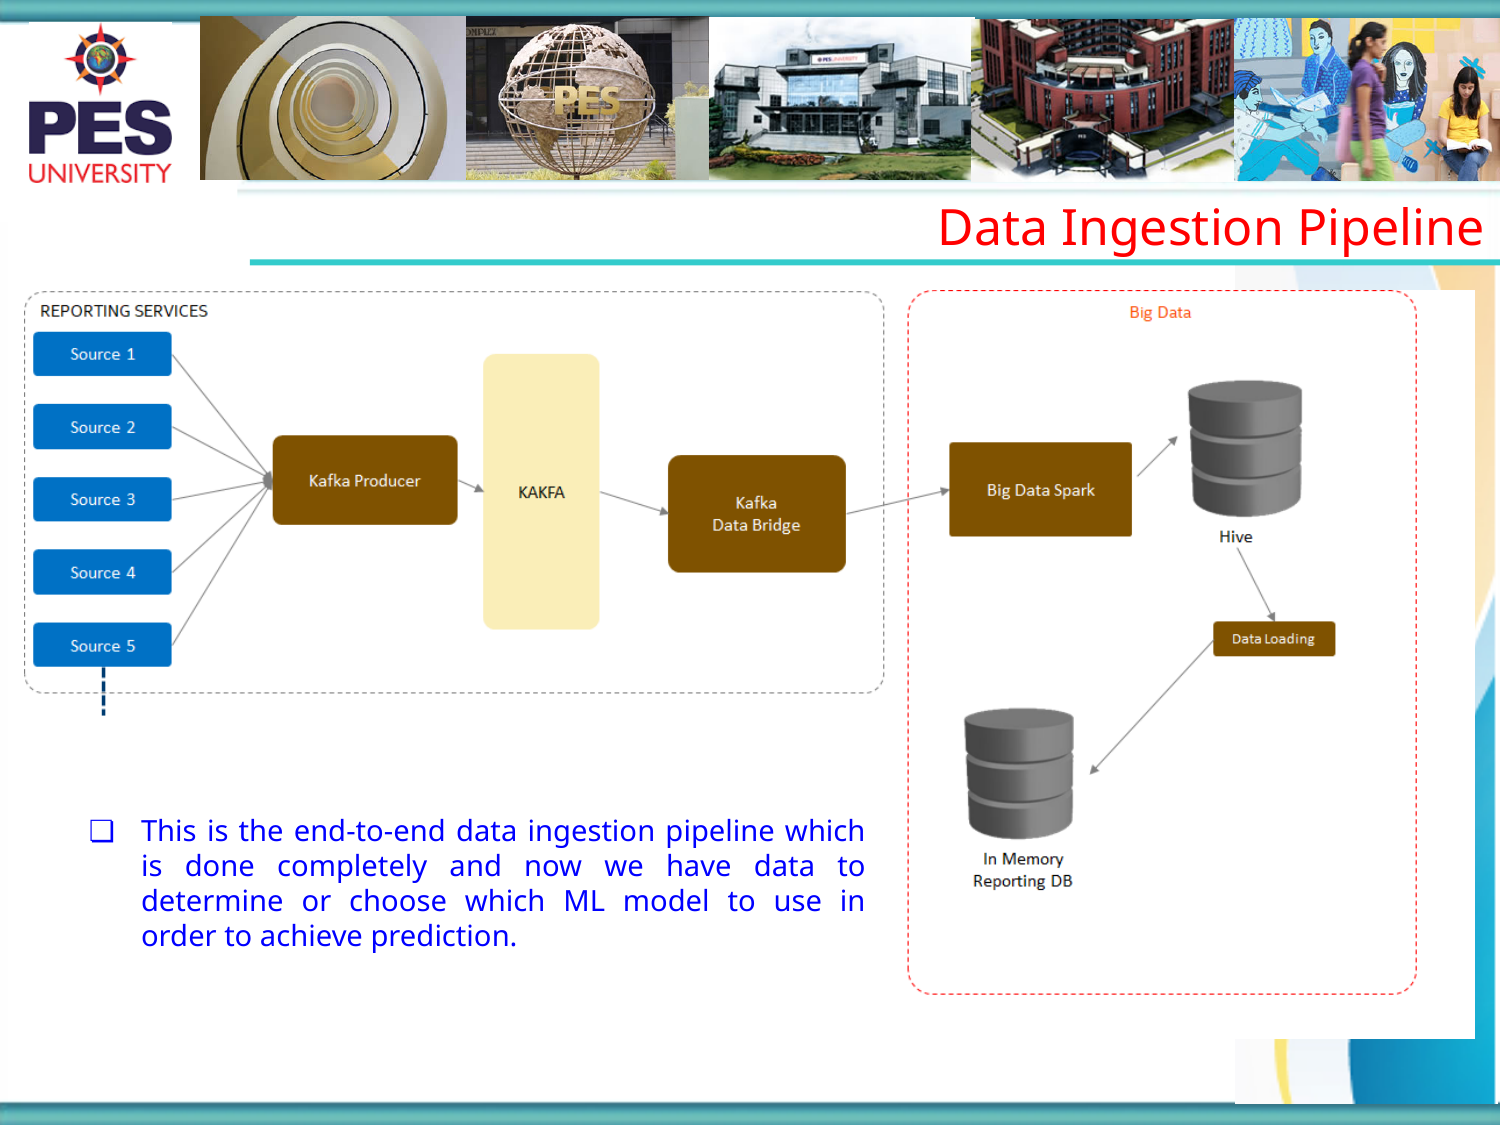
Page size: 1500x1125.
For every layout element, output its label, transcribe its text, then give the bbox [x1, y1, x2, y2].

text_box Data Ingestion Pipeline [224, 187, 1500, 264]
picture [0, 0, 1500, 187]
picture [0, 222, 1500, 1125]
